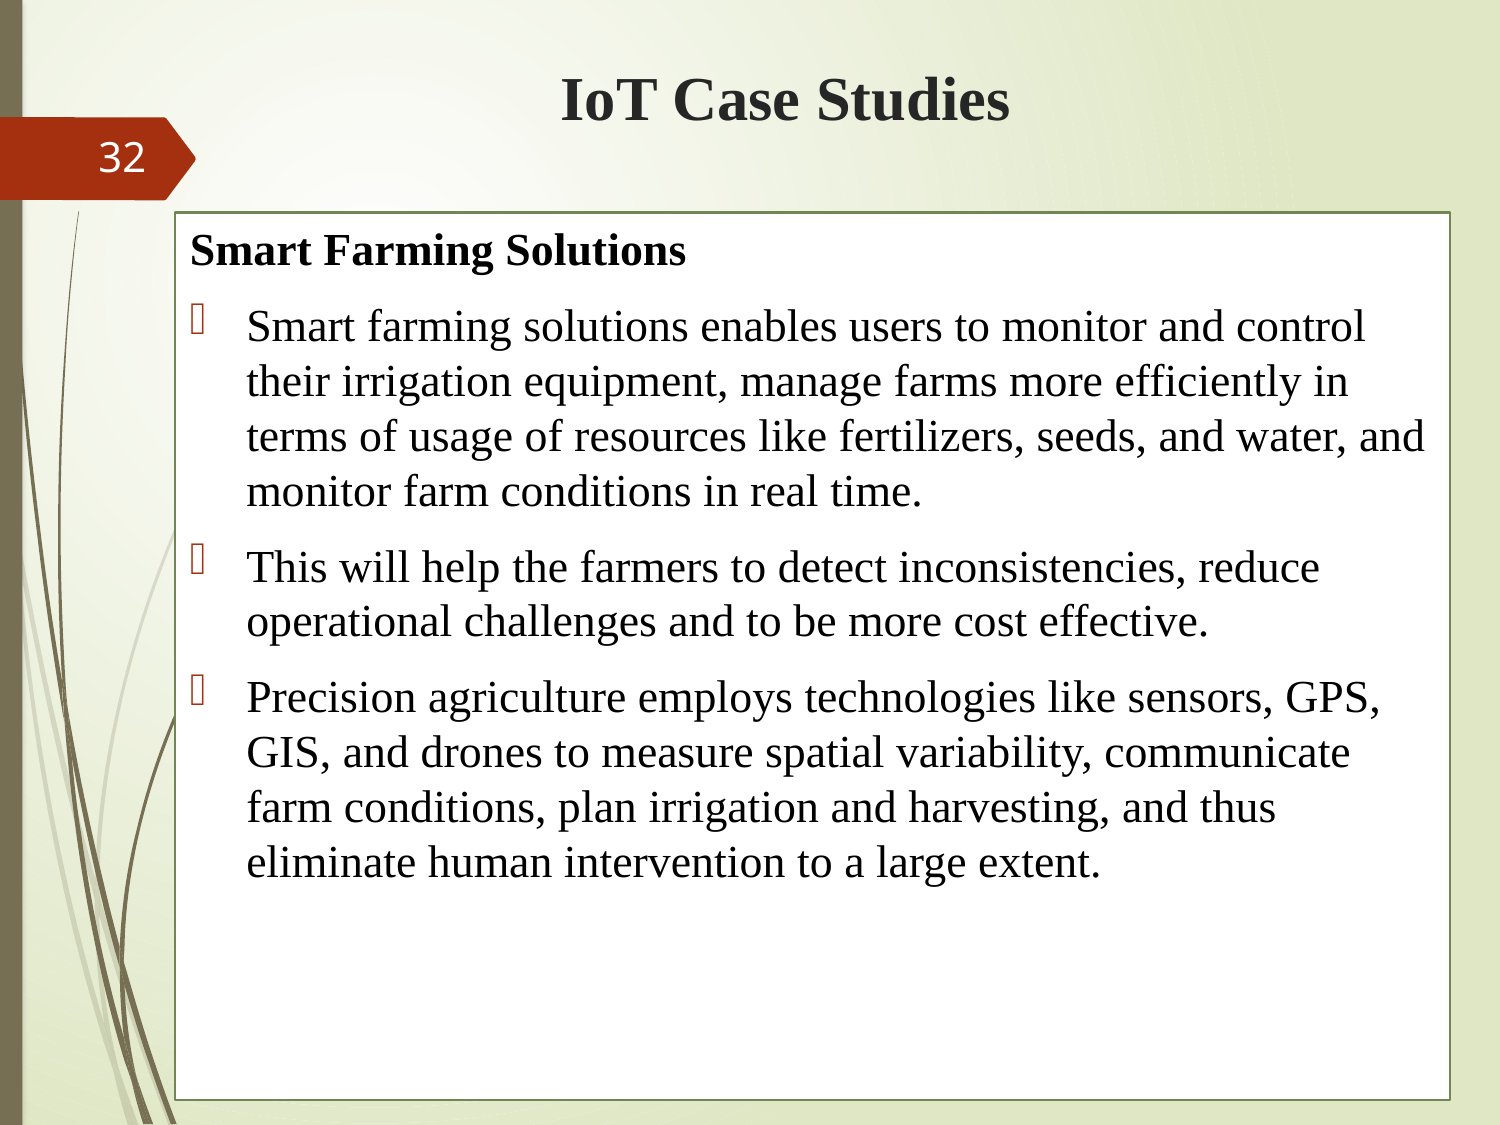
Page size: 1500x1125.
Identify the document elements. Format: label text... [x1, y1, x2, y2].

list Smart Farming Solutions Smart farming solutions enables users to monitor and control their irrigation equipment, manage farms more efficiently in terms of usage of resources like fertilizers, seeds, and water, and monitor farm conditions in real time. This will help the farmers to detect inconsistencies, reduce operational challenges and to be more cost effective. Precision agriculture employs technologies like sensors, GPS, GIS, and drones to measure spatial variability, communicate farm conditions, plan irrigation and harvesting, and thus eliminate human intervention to a large extent. [174, 211, 1451, 1101]
slide_number 32 [65, 129, 162, 190]
title IoT Case Studies [237, 50, 1334, 175]
